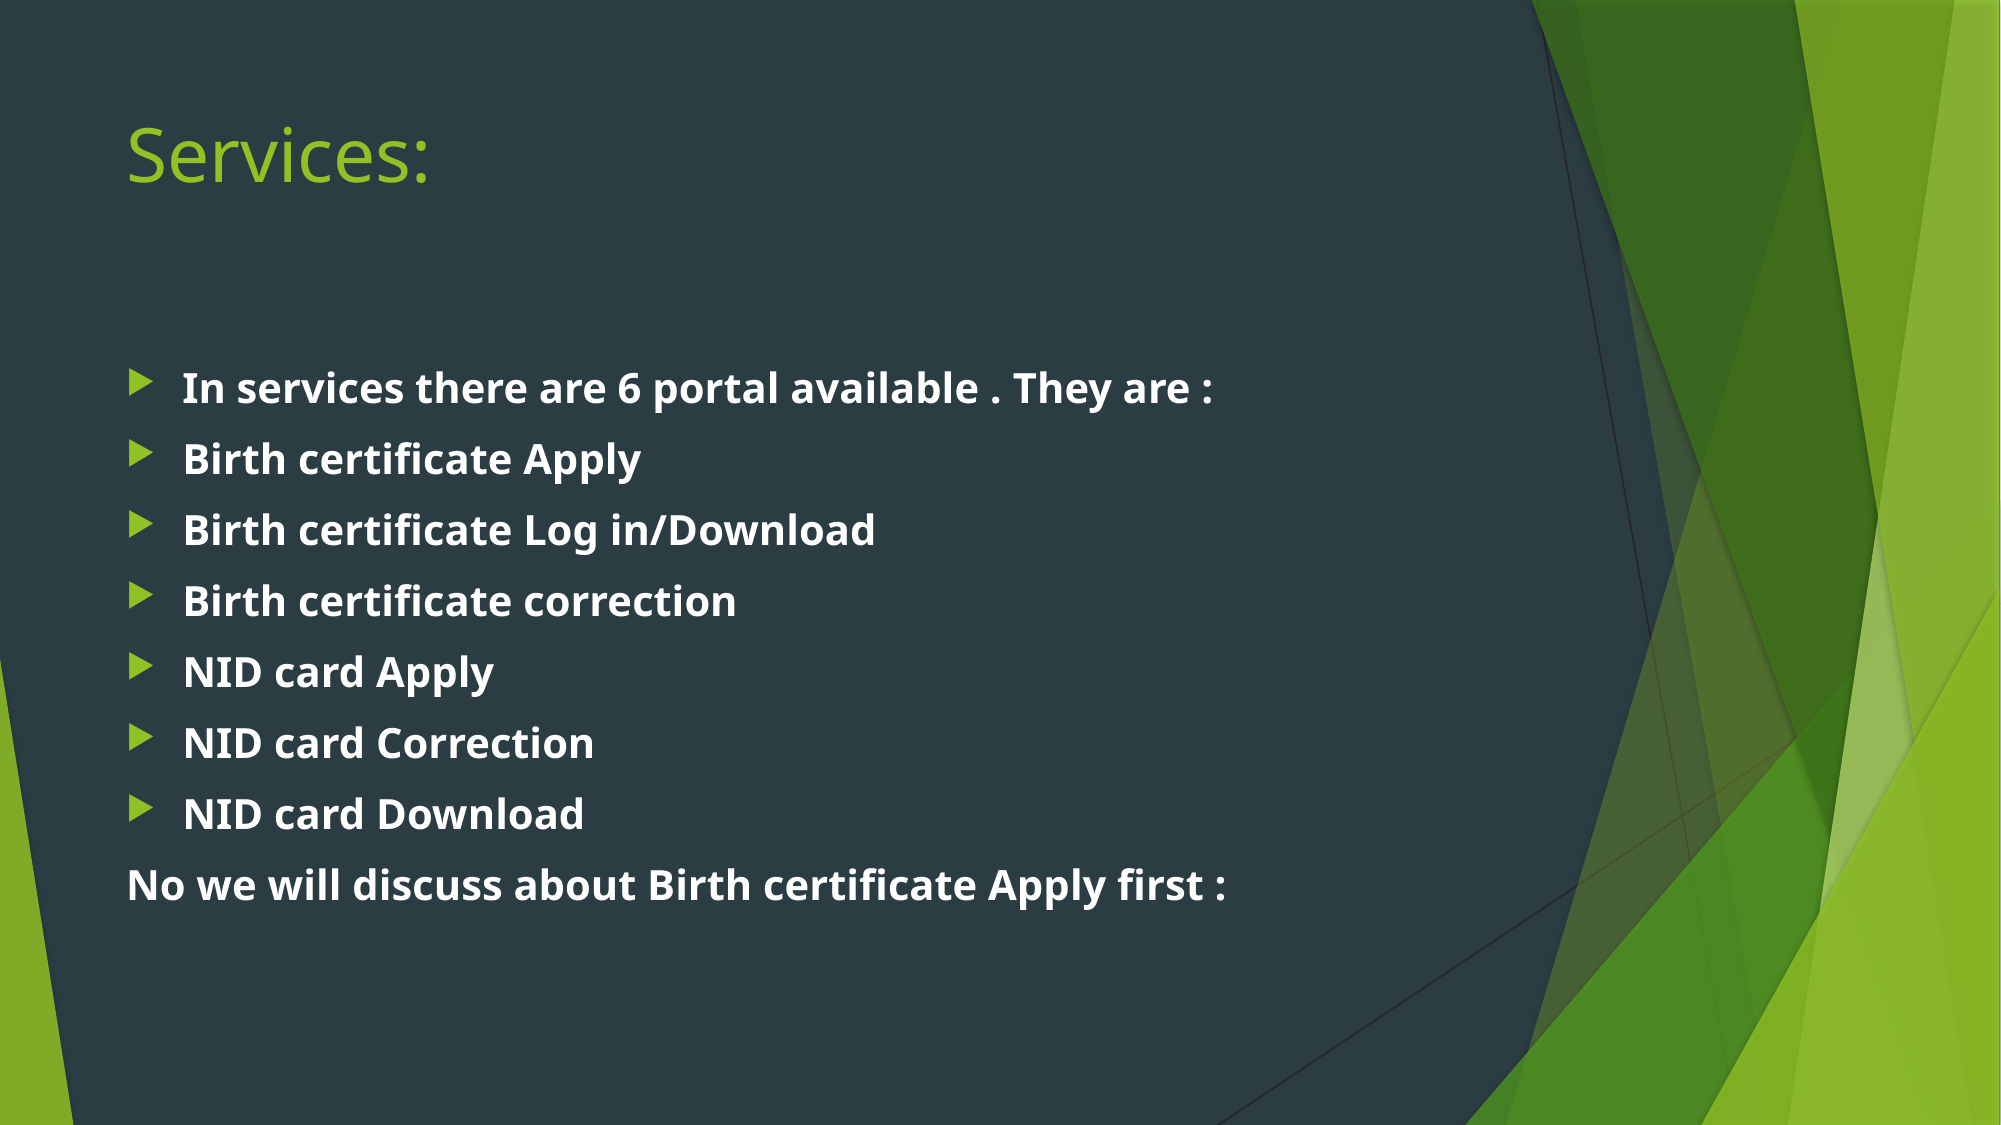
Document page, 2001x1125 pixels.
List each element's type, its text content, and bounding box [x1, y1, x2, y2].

list In services there are 6 portal available . They are : Birth certificate Apply Birth certificate Log in/Download Birth certificate correction NID card Apply NID card Correction NID card Download No we will discuss about Birth certificate Apply first : [111, 354, 1522, 992]
title Services: [111, 99, 1522, 317]
